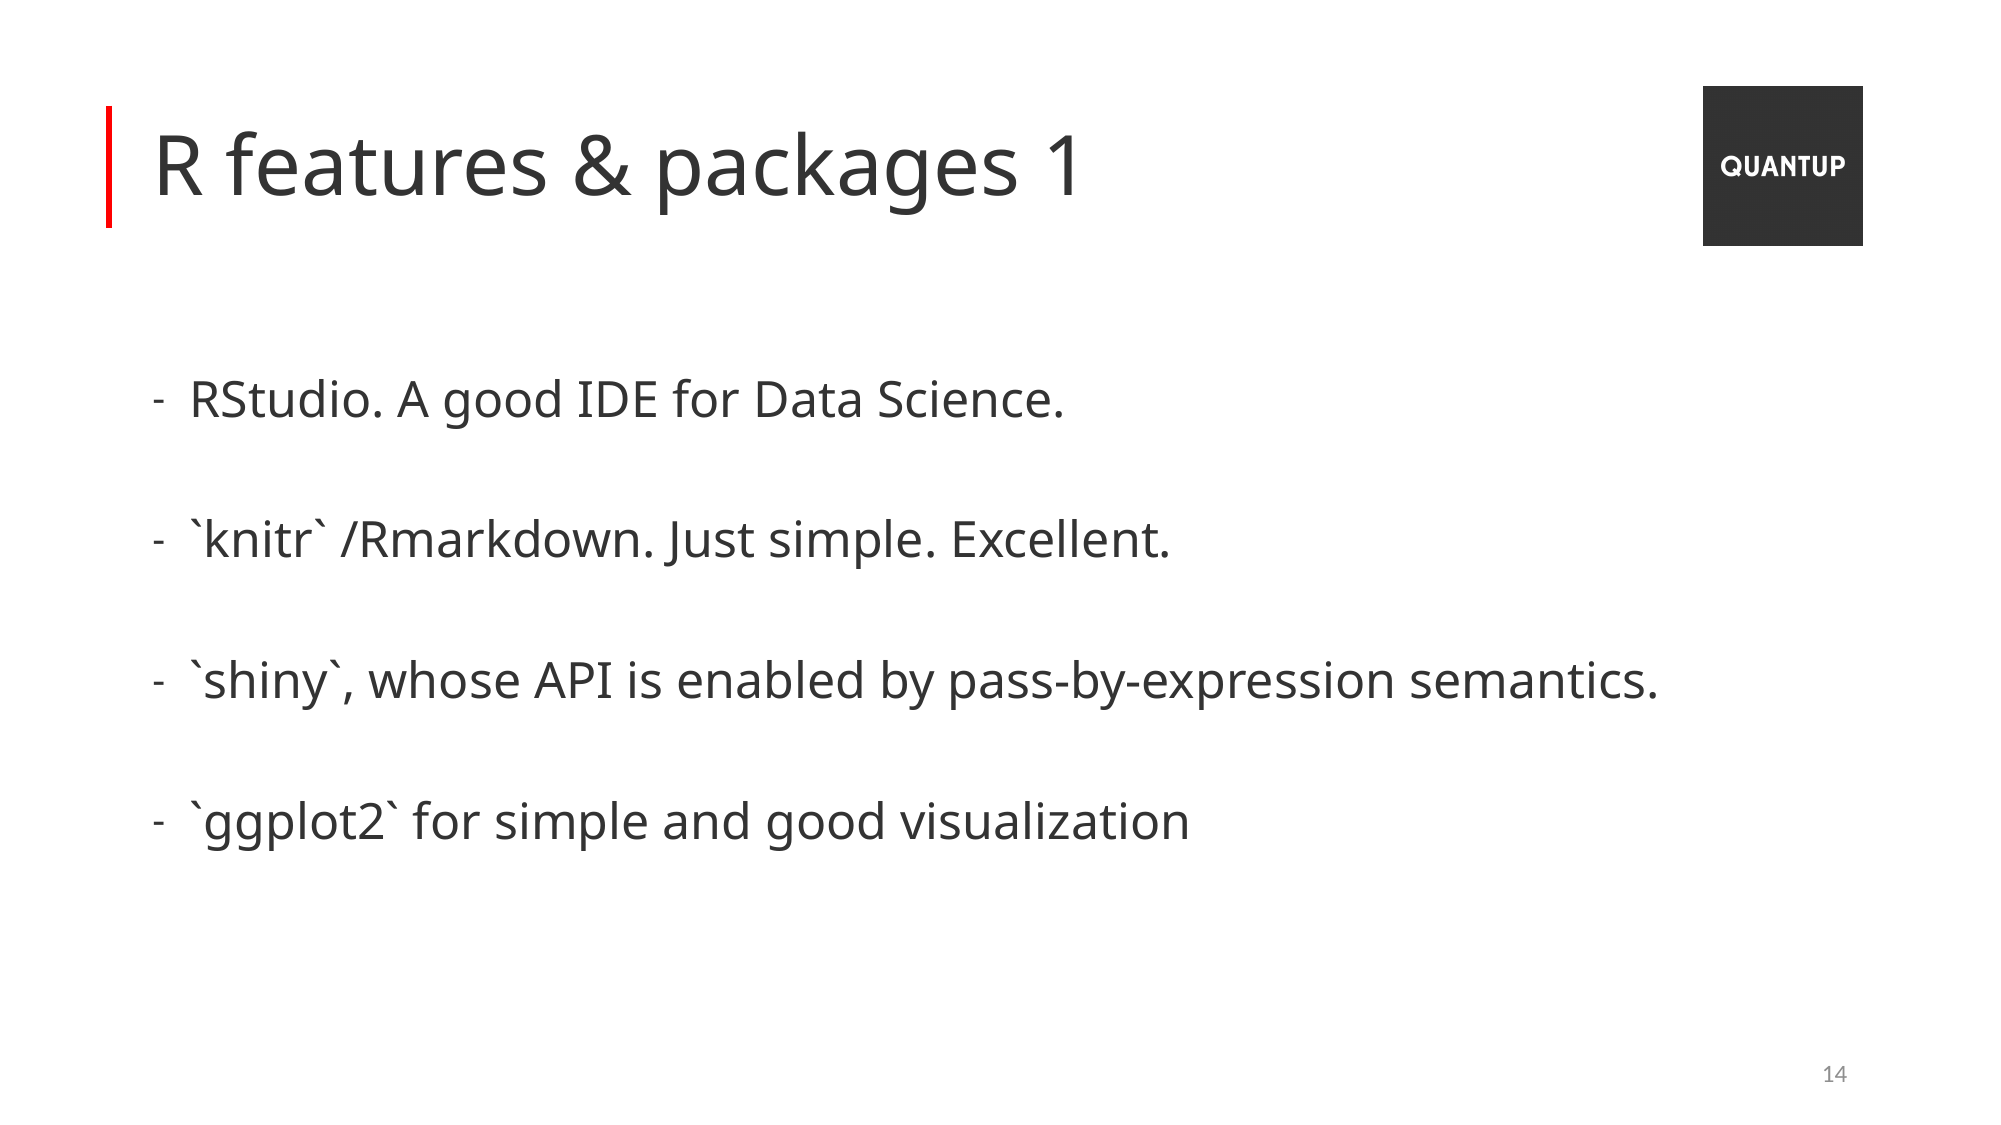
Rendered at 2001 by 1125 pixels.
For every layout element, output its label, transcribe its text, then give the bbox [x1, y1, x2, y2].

title R features & packages 1 [137, 59, 1701, 278]
slide_number 14 [1412, 1042, 1863, 1103]
picture [1703, 86, 1863, 246]
list RStudio. A good IDE for Data Science. `knitr` /Rmarkdown. Just simple. Excellent. `shiny`, whose API is enabled by pass-by-expression semantics. `ggplot2` for simple and good visualization [137, 299, 1863, 1014]
